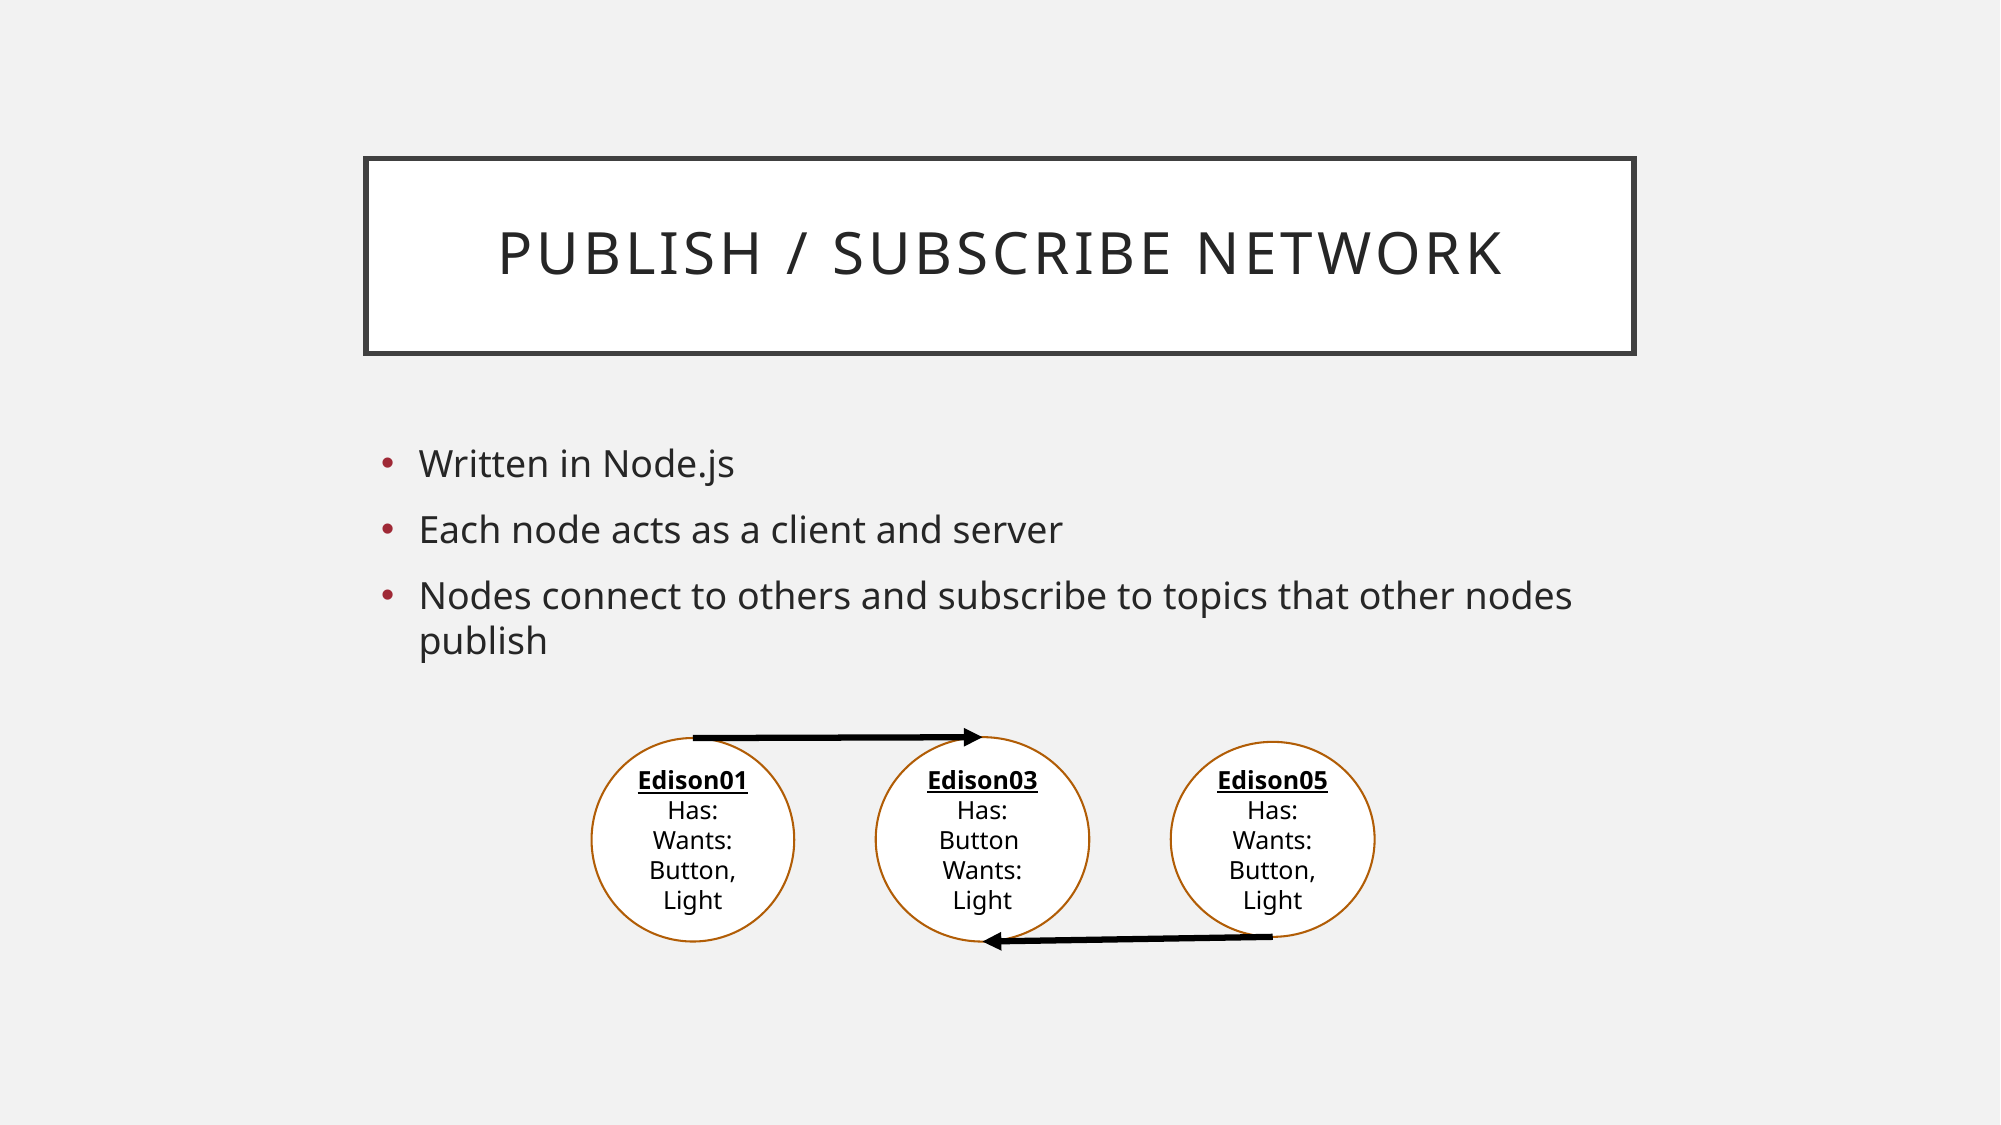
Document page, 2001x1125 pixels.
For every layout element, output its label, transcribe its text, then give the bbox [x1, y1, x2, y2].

text_box Edison01 Has: Wants: Button, Light [590, 736, 796, 943]
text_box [982, 936, 1273, 942]
title Publish / Subscribe Network [363, 156, 1637, 356]
text_box Edison03 Has: Button Wants: Light [874, 736, 1091, 943]
list Written in Node.js Each node acts as a client and server Nodes connect to others and subscribe to topics that other nodes publish [366, 432, 1634, 942]
text_box Edison05 Has: Wants: Button, Light [1169, 740, 1376, 938]
